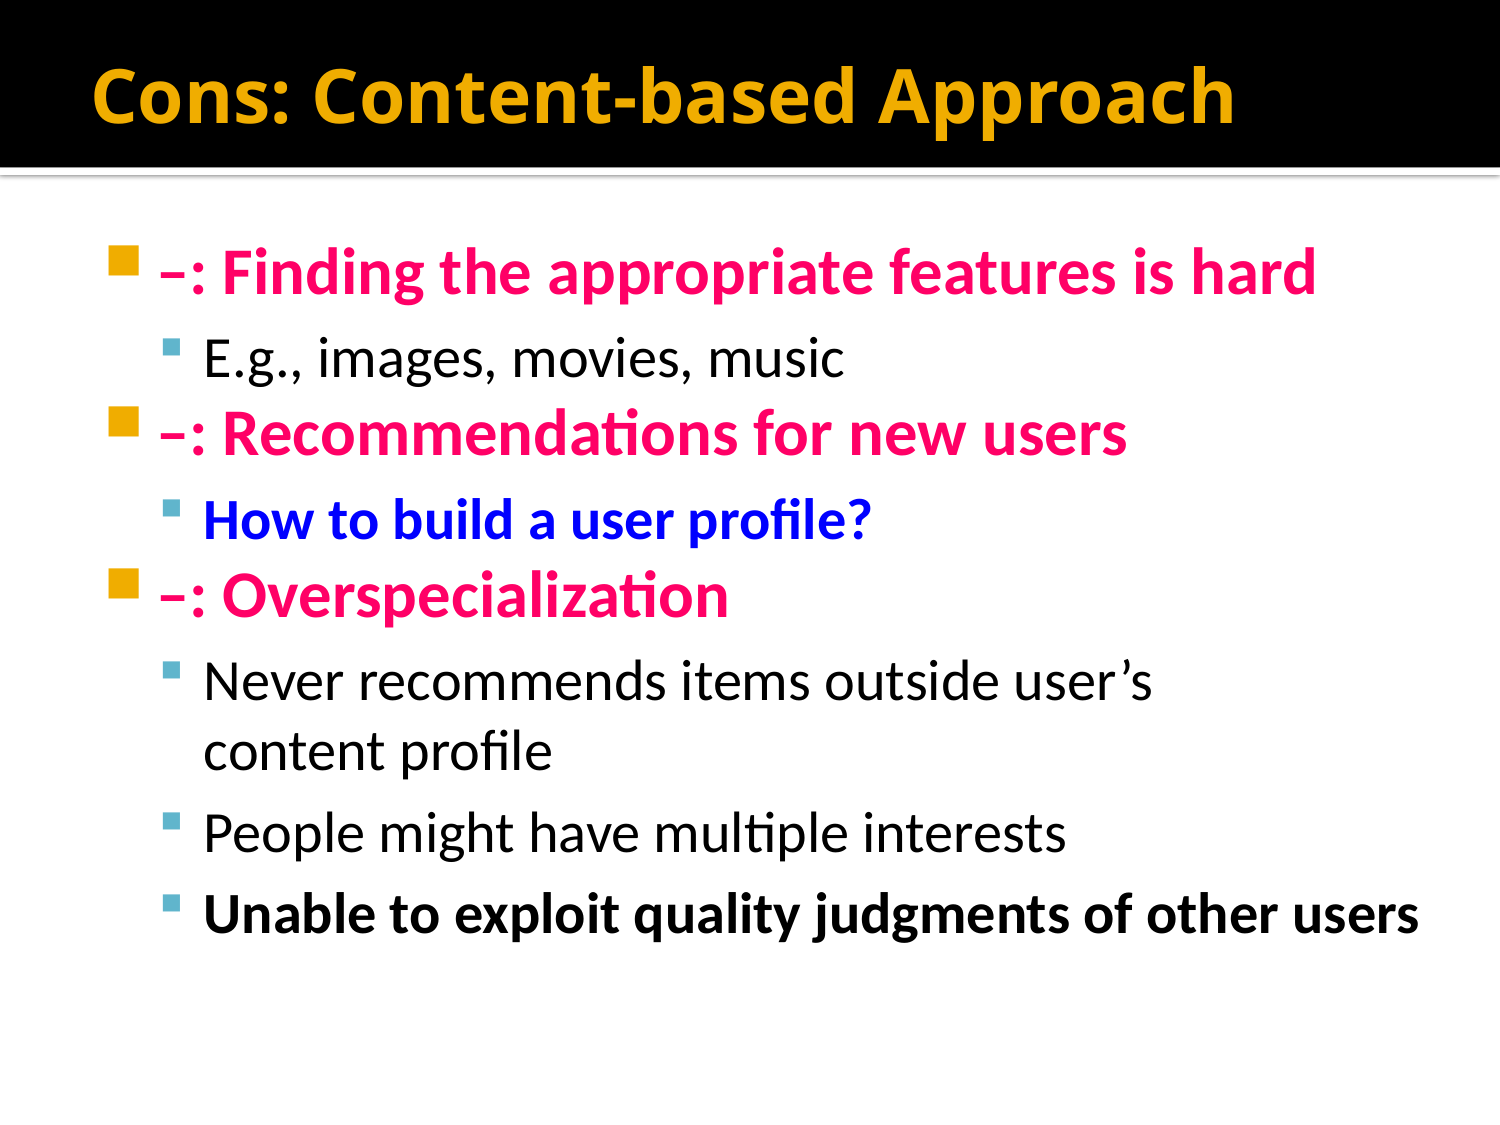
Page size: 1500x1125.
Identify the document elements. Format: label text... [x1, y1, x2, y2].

list –: Finding the appropriate features is hard E.g., images, movies, music –: Recommendations for new users How to build a user profile? –: Overspecialization Never recommends items outside user’s content profile People might have multiple interests Unable to exploit quality judgments of other users [75, 212, 1475, 1075]
title Cons: Content-based Approach [75, 12, 1425, 175]
